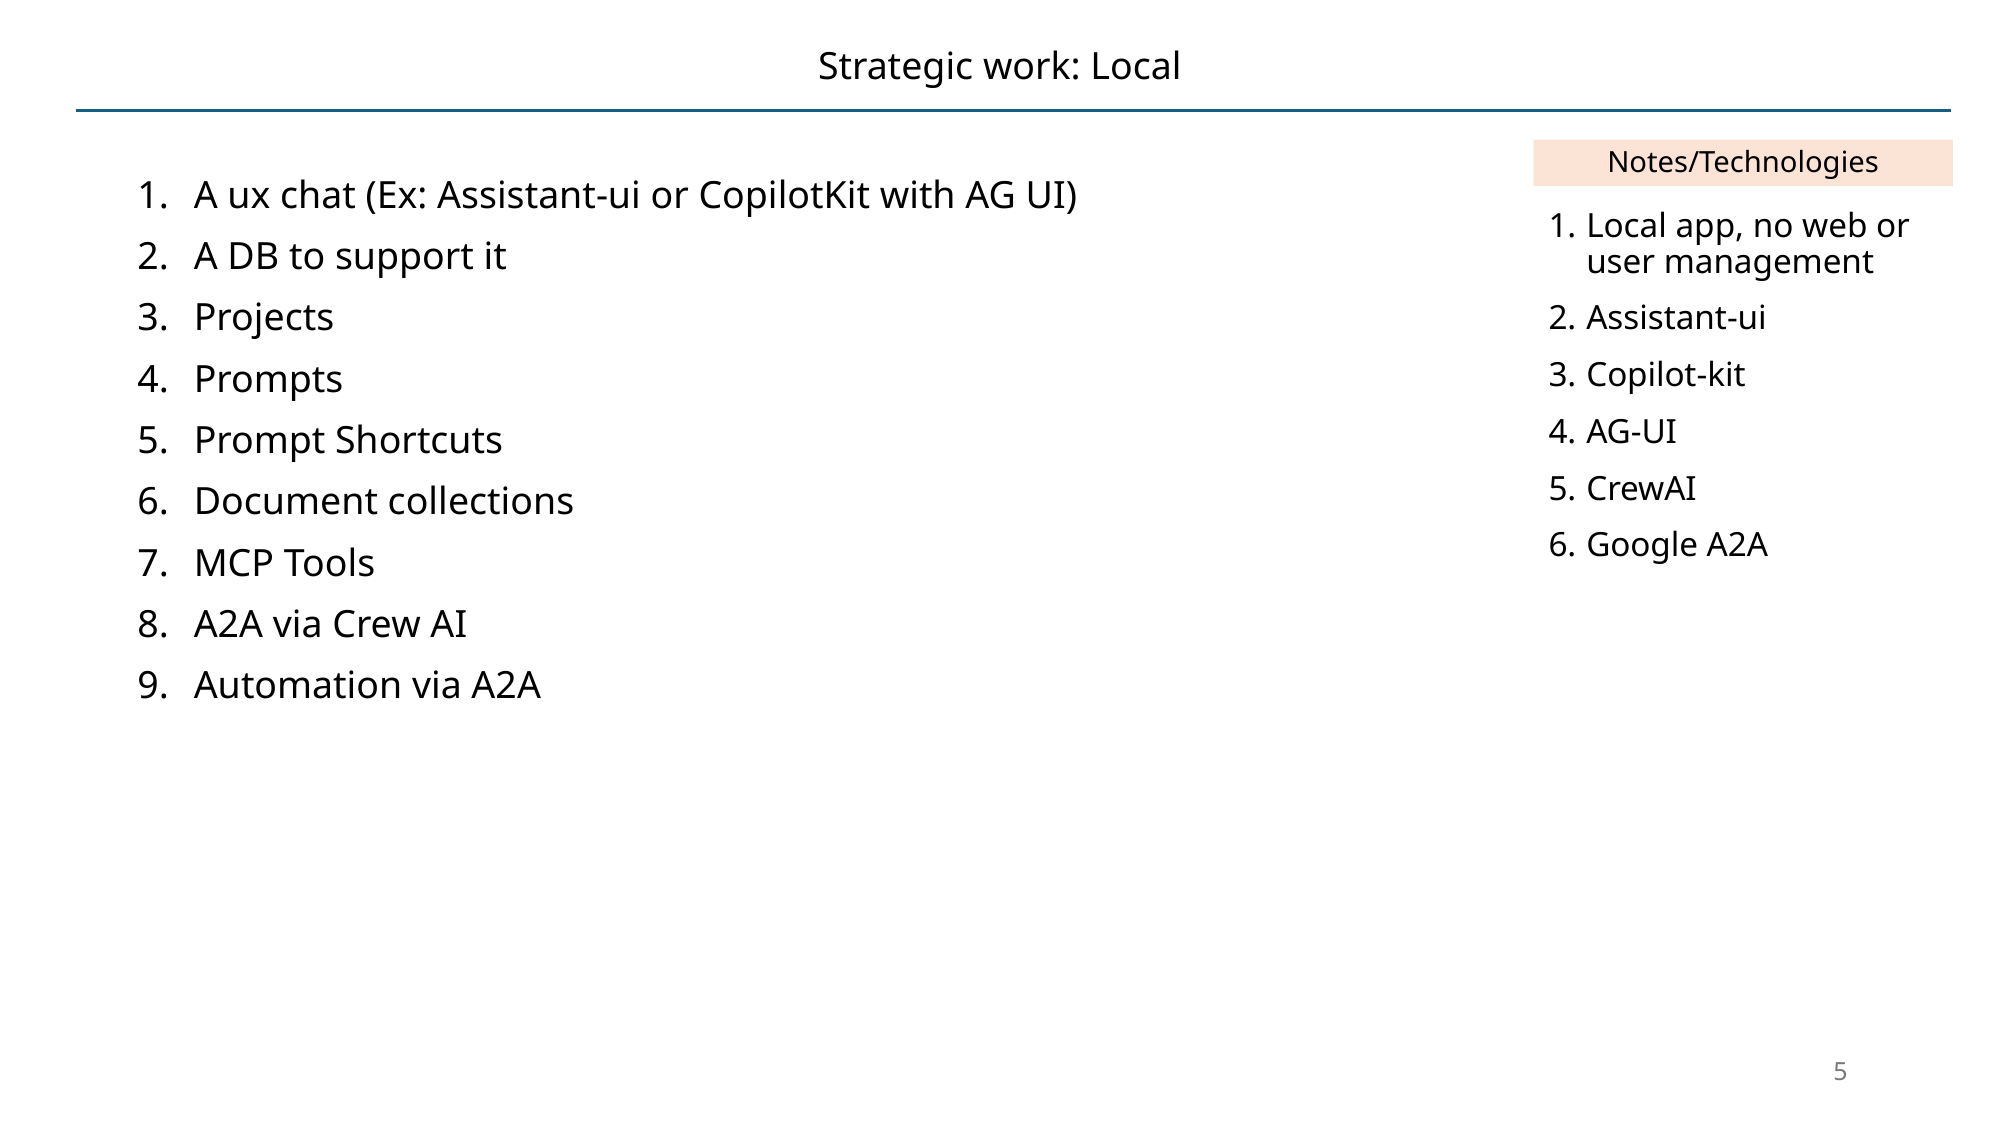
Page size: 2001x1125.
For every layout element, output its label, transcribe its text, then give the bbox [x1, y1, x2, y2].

list A ux chat (Ex: Assistant-ui or CopilotKit with AG UI) A DB to support it Projects Prompts Prompt Shortcuts Document collections MCP Tools A2A via Crew AI Automation via A2A [137, 168, 1444, 883]
slide_number 5 [1412, 1042, 1863, 1103]
list Notes/Technologies [1533, 139, 1953, 187]
list Local app, no web or user management Assistant-ui Copilot-kit AG-UI CrewAI Google A2A [1533, 200, 1953, 632]
title Strategic work: Local [137, 32, 1863, 102]
